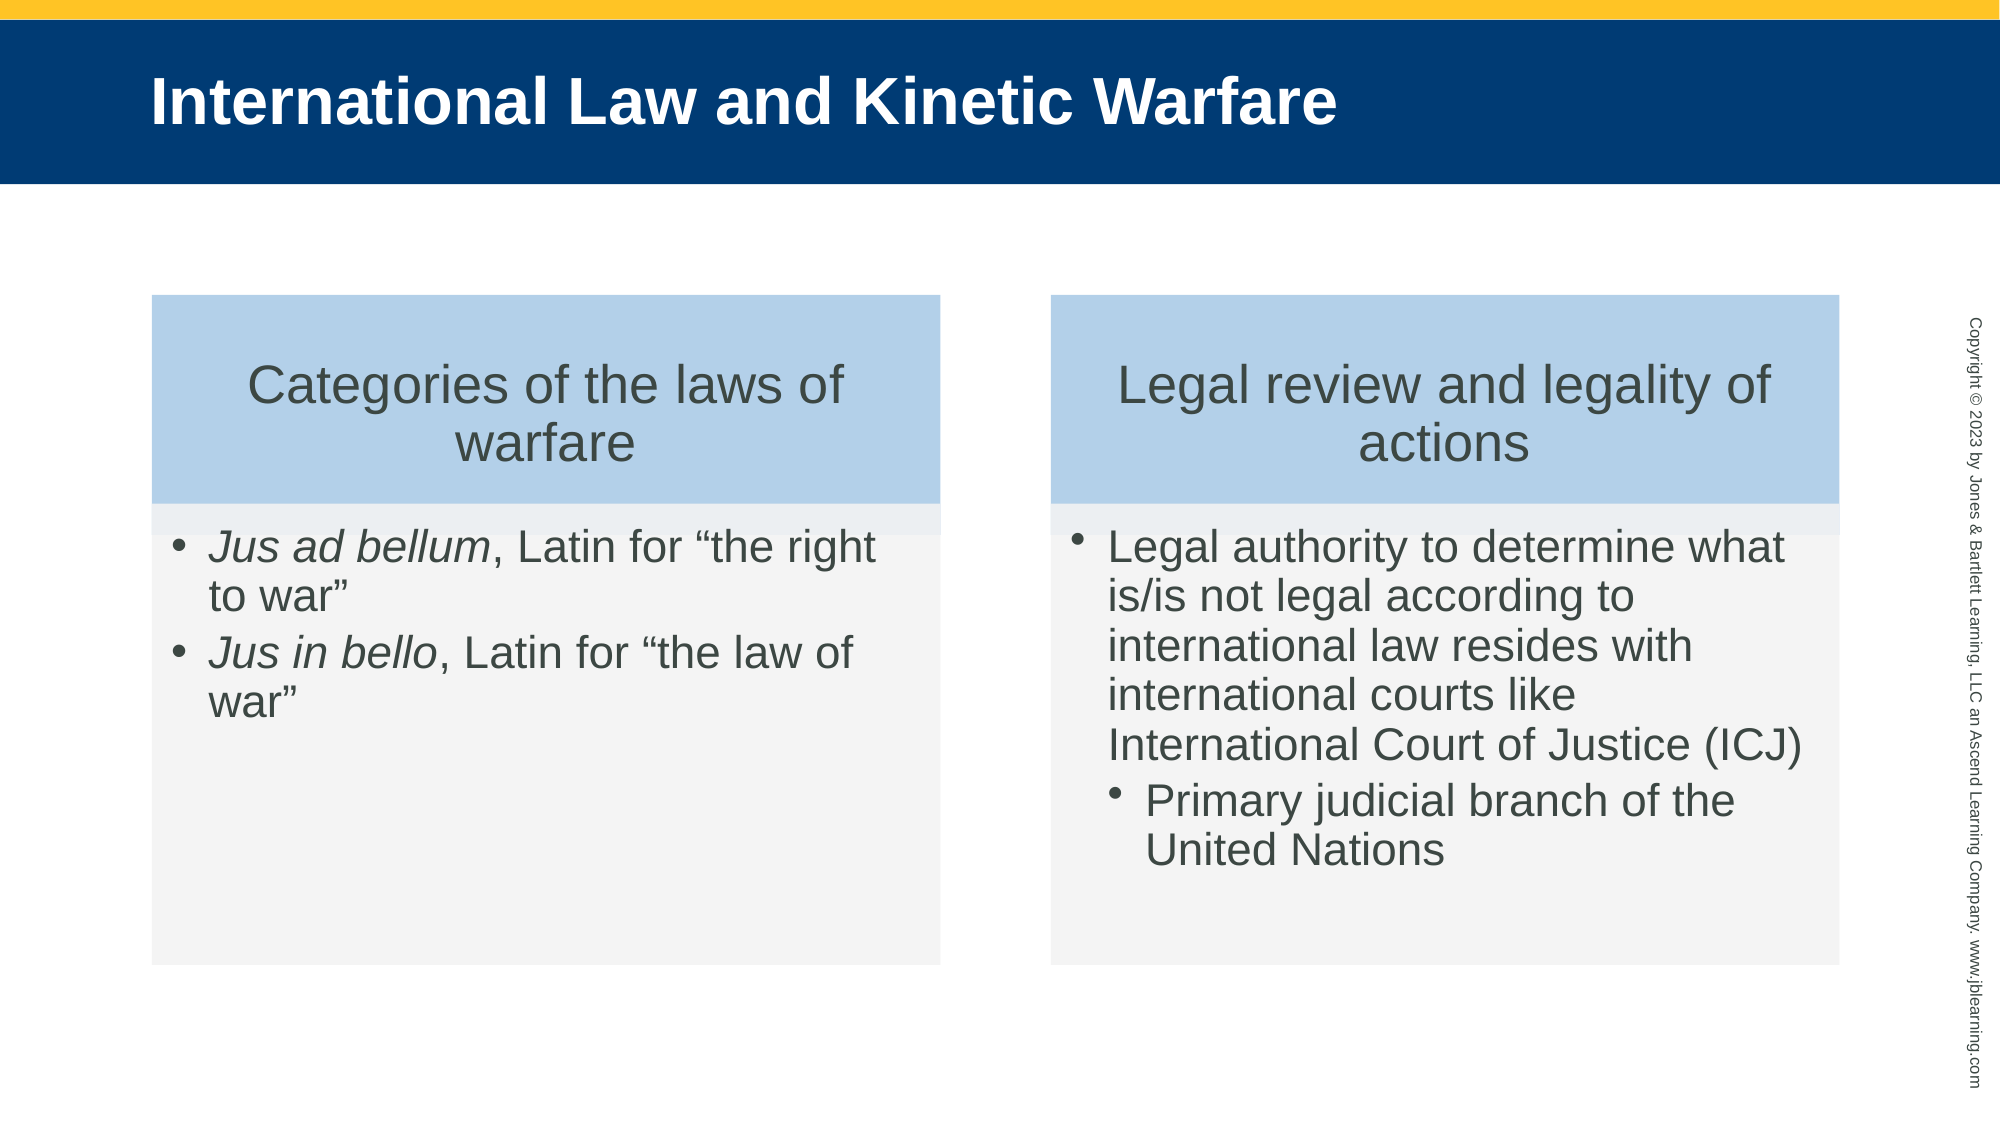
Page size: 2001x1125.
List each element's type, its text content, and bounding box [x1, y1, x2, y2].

title International Law and Kinetic Warfare [0, 19, 2000, 185]
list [151, 244, 1840, 1016]
